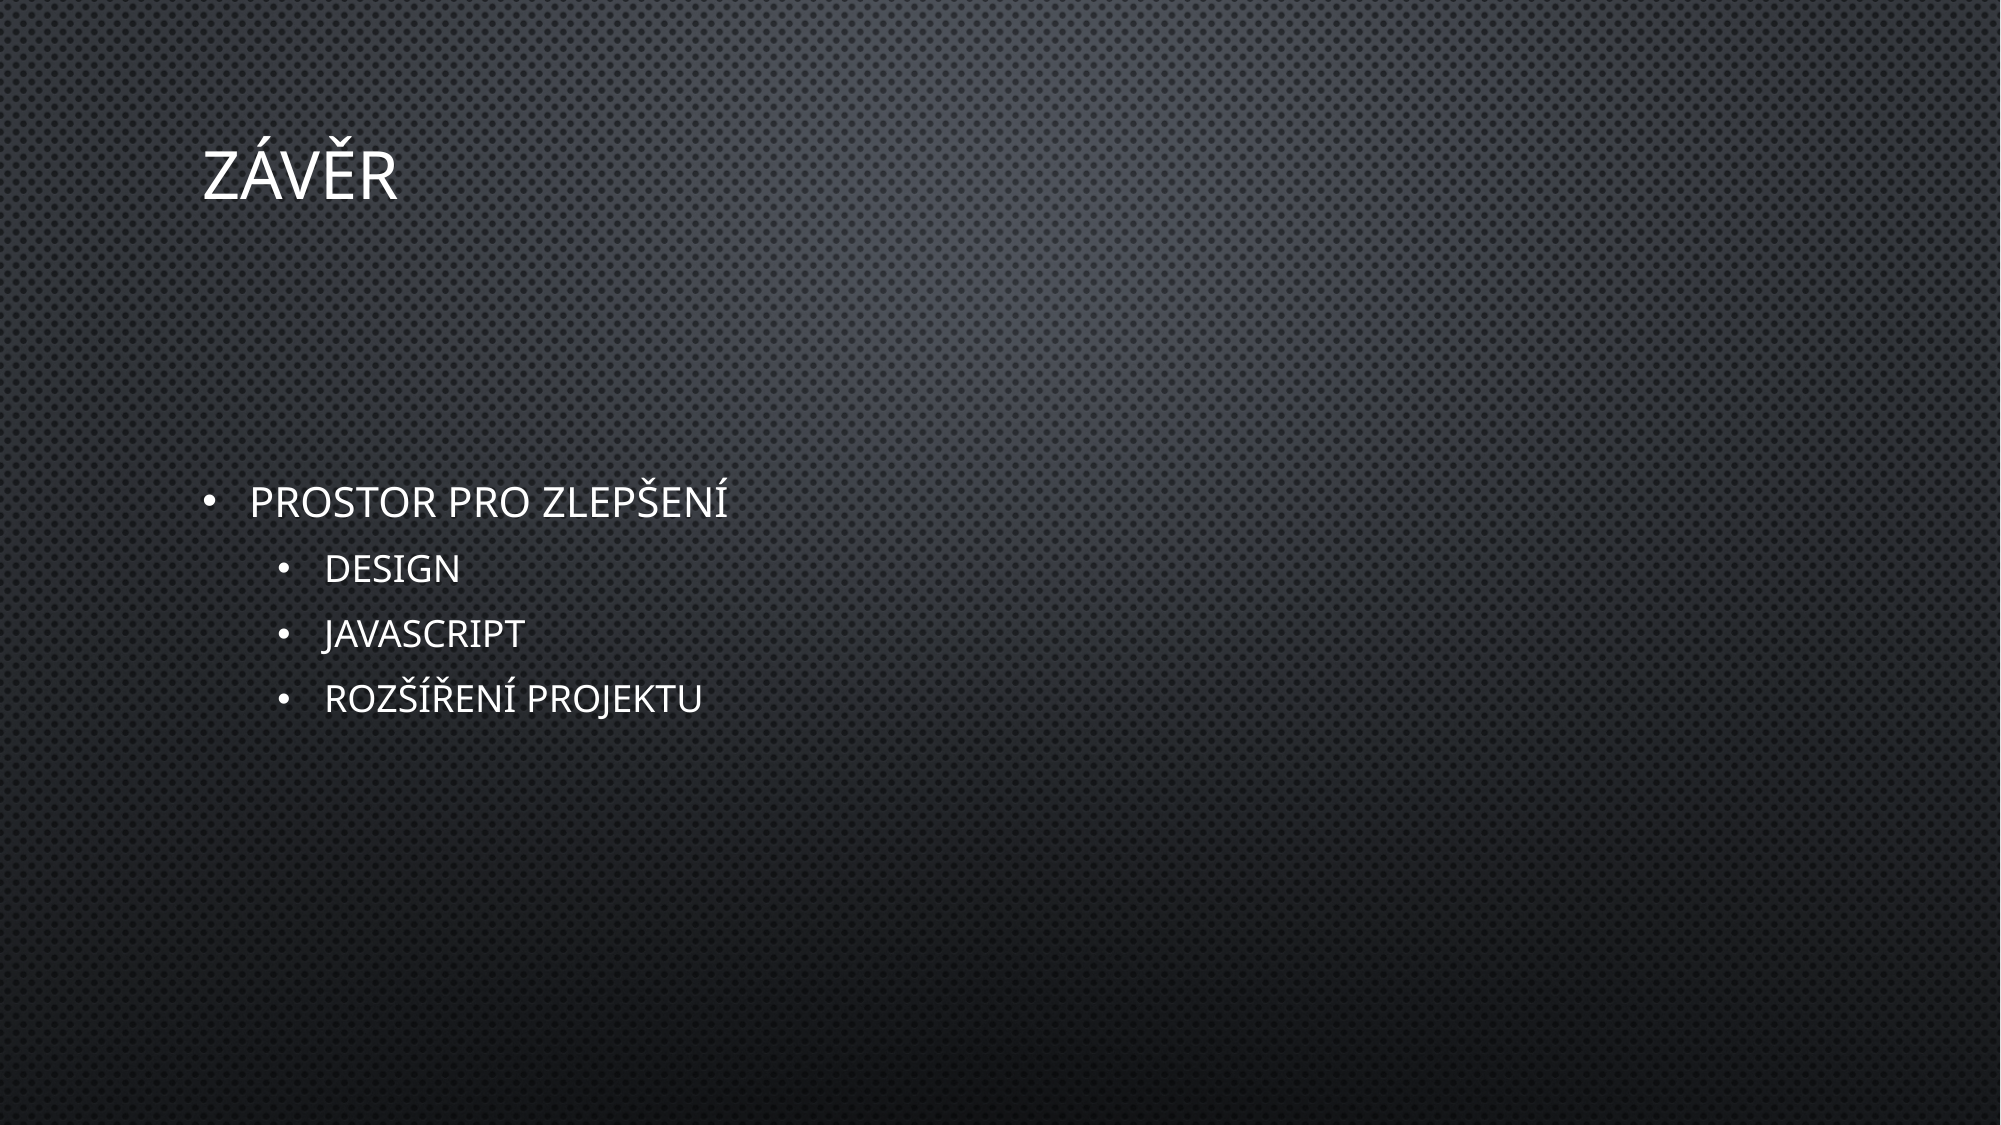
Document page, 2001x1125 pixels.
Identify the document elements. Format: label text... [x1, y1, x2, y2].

title Závěr [187, 99, 1813, 245]
list Prostor pro zlepšení Design JavaScript Rozšíření projektu [187, 245, 1813, 950]
